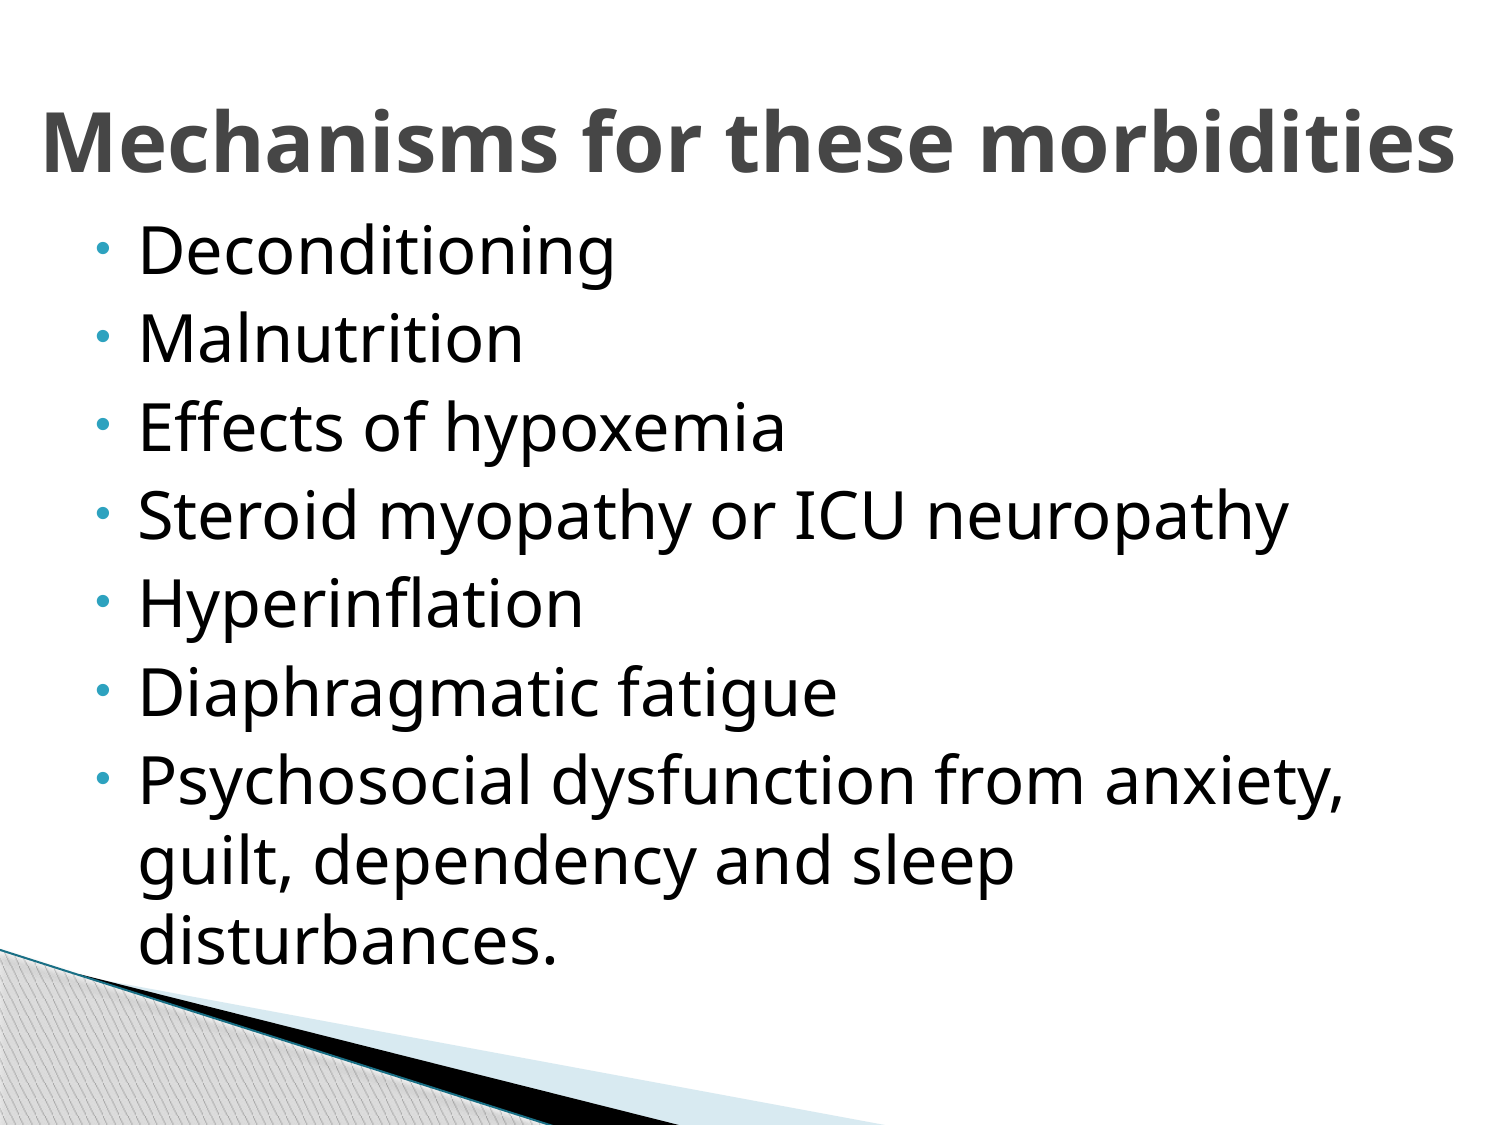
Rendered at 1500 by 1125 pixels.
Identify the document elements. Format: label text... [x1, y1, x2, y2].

title Mechanisms for these morbidities [24, 45, 1475, 233]
list Deconditioning Malnutrition Effects of hypoxemia Steroid myopathy or ICU neuropathy Hyperinflation Diaphragmatic fatigue Psychosocial dysfunction from anxiety, guilt, dependency and sleep disturbances. [62, 233, 1413, 1075]
